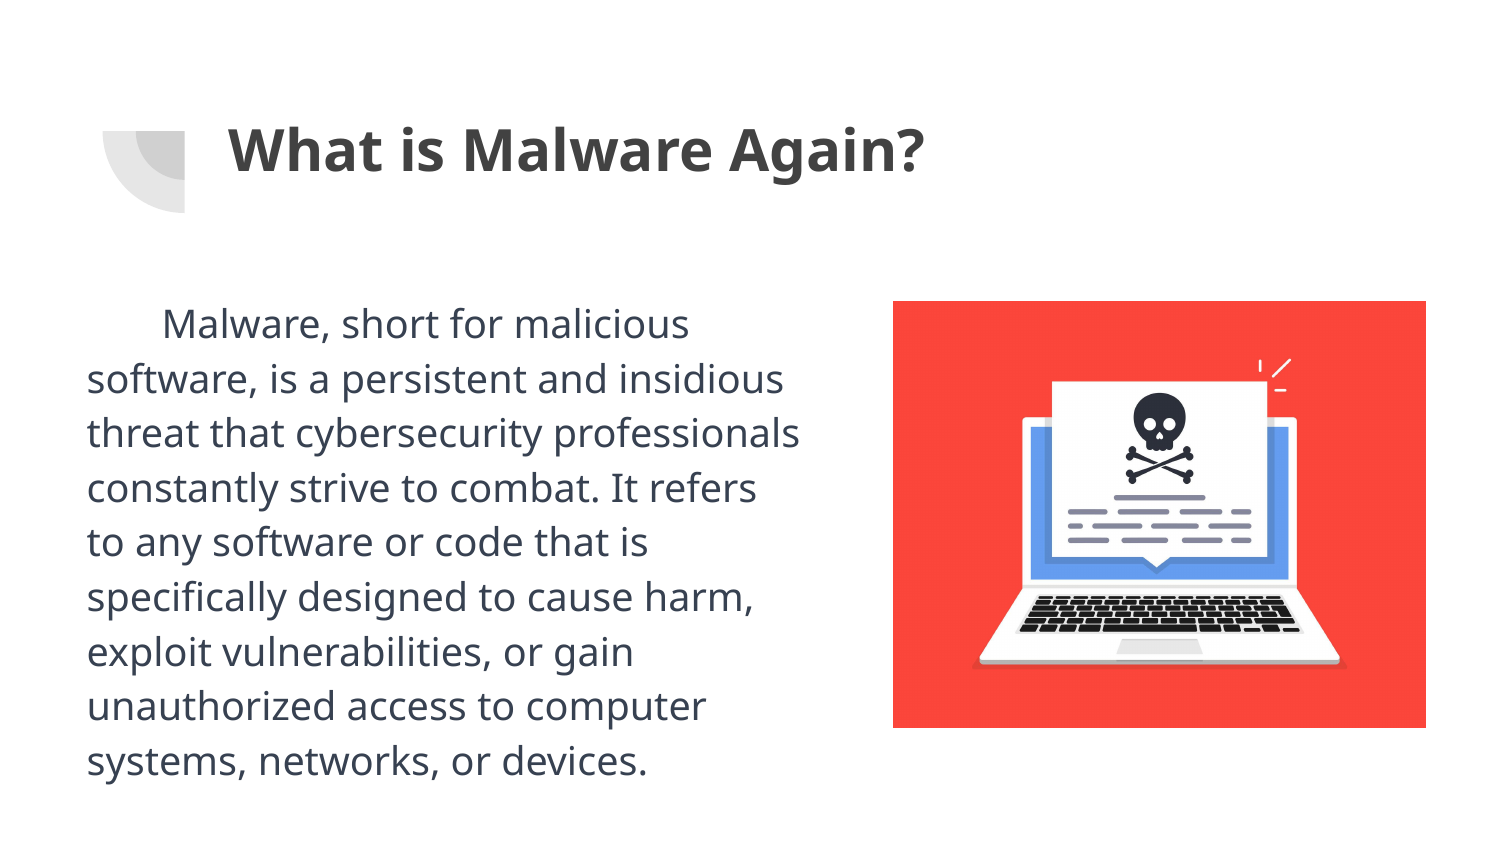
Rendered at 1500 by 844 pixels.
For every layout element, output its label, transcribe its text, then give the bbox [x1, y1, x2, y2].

title What is Malware Again? [213, 98, 1368, 263]
list Malware, short for malicious software, is a persistent and insidious threat that cybersecurity professionals constantly strive to combat. It refers to any software or code that is specifically designed to cause harm, exploit vulnerabilities, or gain unauthorized access to computer systems, networks, or devices. [71, 276, 817, 791]
picture [892, 300, 1426, 728]
